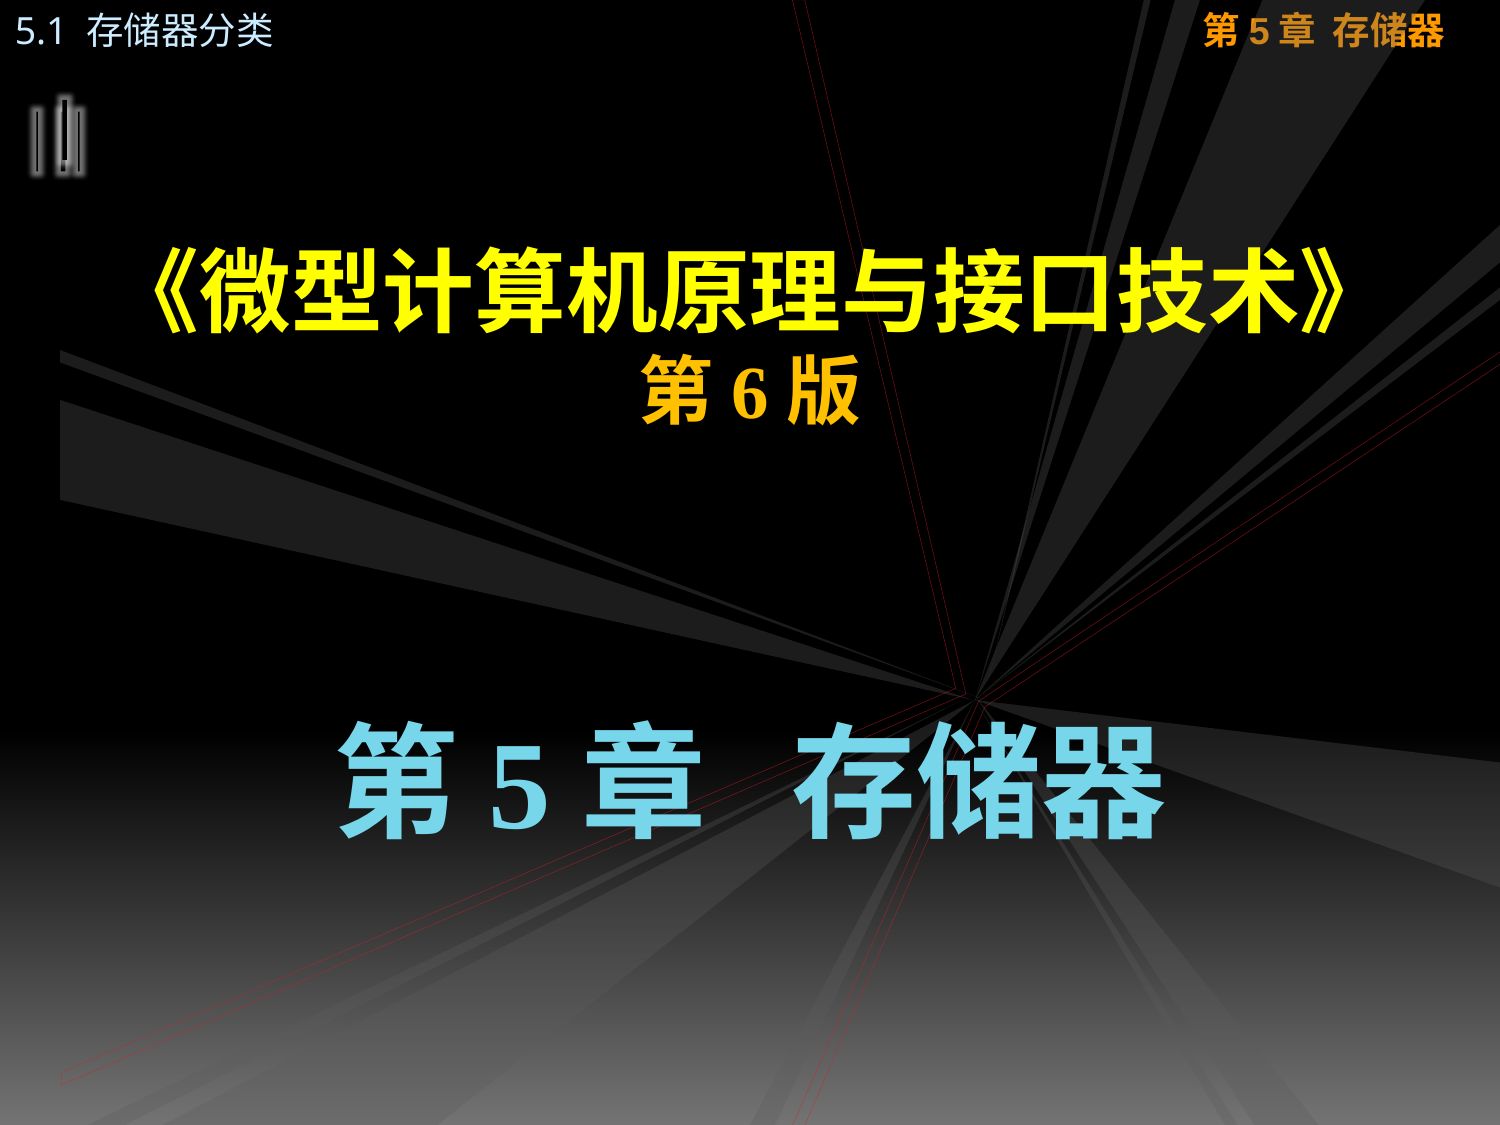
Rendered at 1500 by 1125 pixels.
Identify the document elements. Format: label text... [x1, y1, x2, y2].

text_box 《微型计算机原理与接口技术》 第6版 第5章 存储器 [50, 174, 1450, 913]
